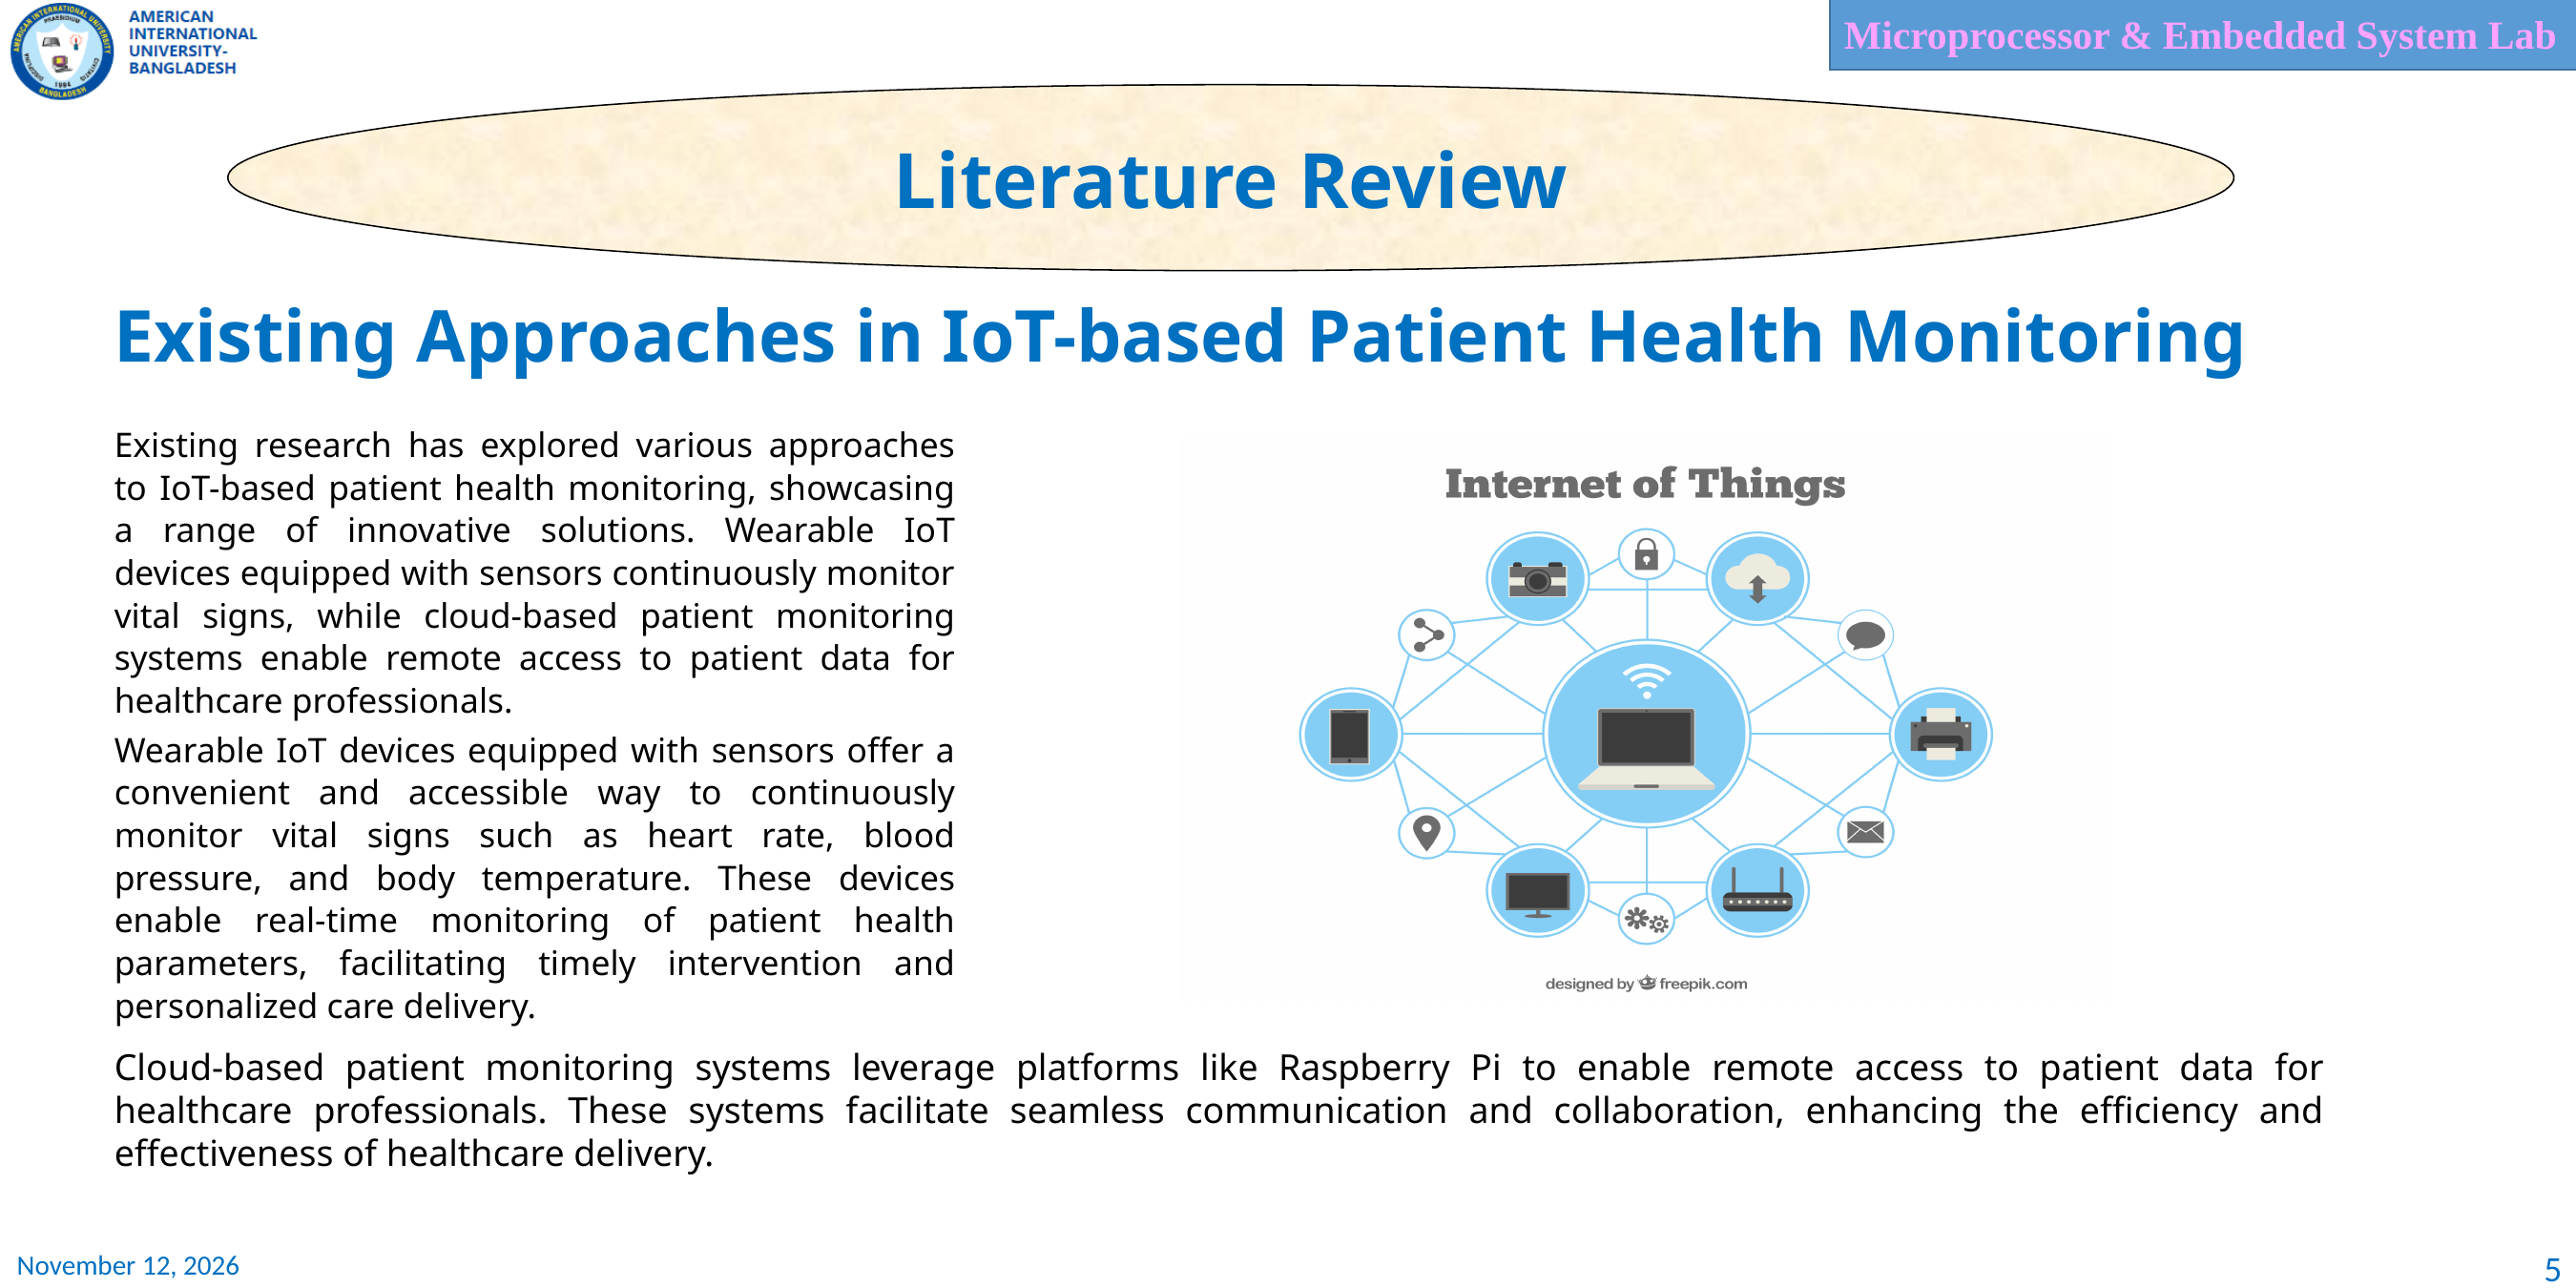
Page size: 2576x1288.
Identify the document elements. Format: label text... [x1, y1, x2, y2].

text_box Cloud-based patient monitoring systems leverage platforms like Raspberry Pi to enable remote access to patient data for healthcare professionals. These systems facilitate seamless communication and collaboration, enhancing the efficiency and effectiveness of healthcare delivery. [100, 1037, 2340, 1224]
text_box Existing research has explored various approaches to IoT-based patient health monitoring, showcasing a range of innovative solutions. Wearable IoT devices equipped with sensors continuously monitor vital signs, while cloud-based patient monitoring systems enable remote access to patient data for healthcare professionals. Wearable IoT devices equipped with sensors offer a convenient and accessible way to continuously monitor vital signs such as heart rate, blood pressure, and body temperature. These devices enable real-time monitoring of patient health parameters, facilitating timely intervention and personalized care delivery. [100, 414, 970, 1072]
text_box Existing Approaches in IoT-based Patient Health Monitoring [99, 300, 2322, 405]
picture [1180, 438, 2113, 1002]
text_box Literature Review [227, 84, 2234, 271]
picture [0, 3, 265, 104]
slide_number 5 [2369, 1239, 2576, 1285]
